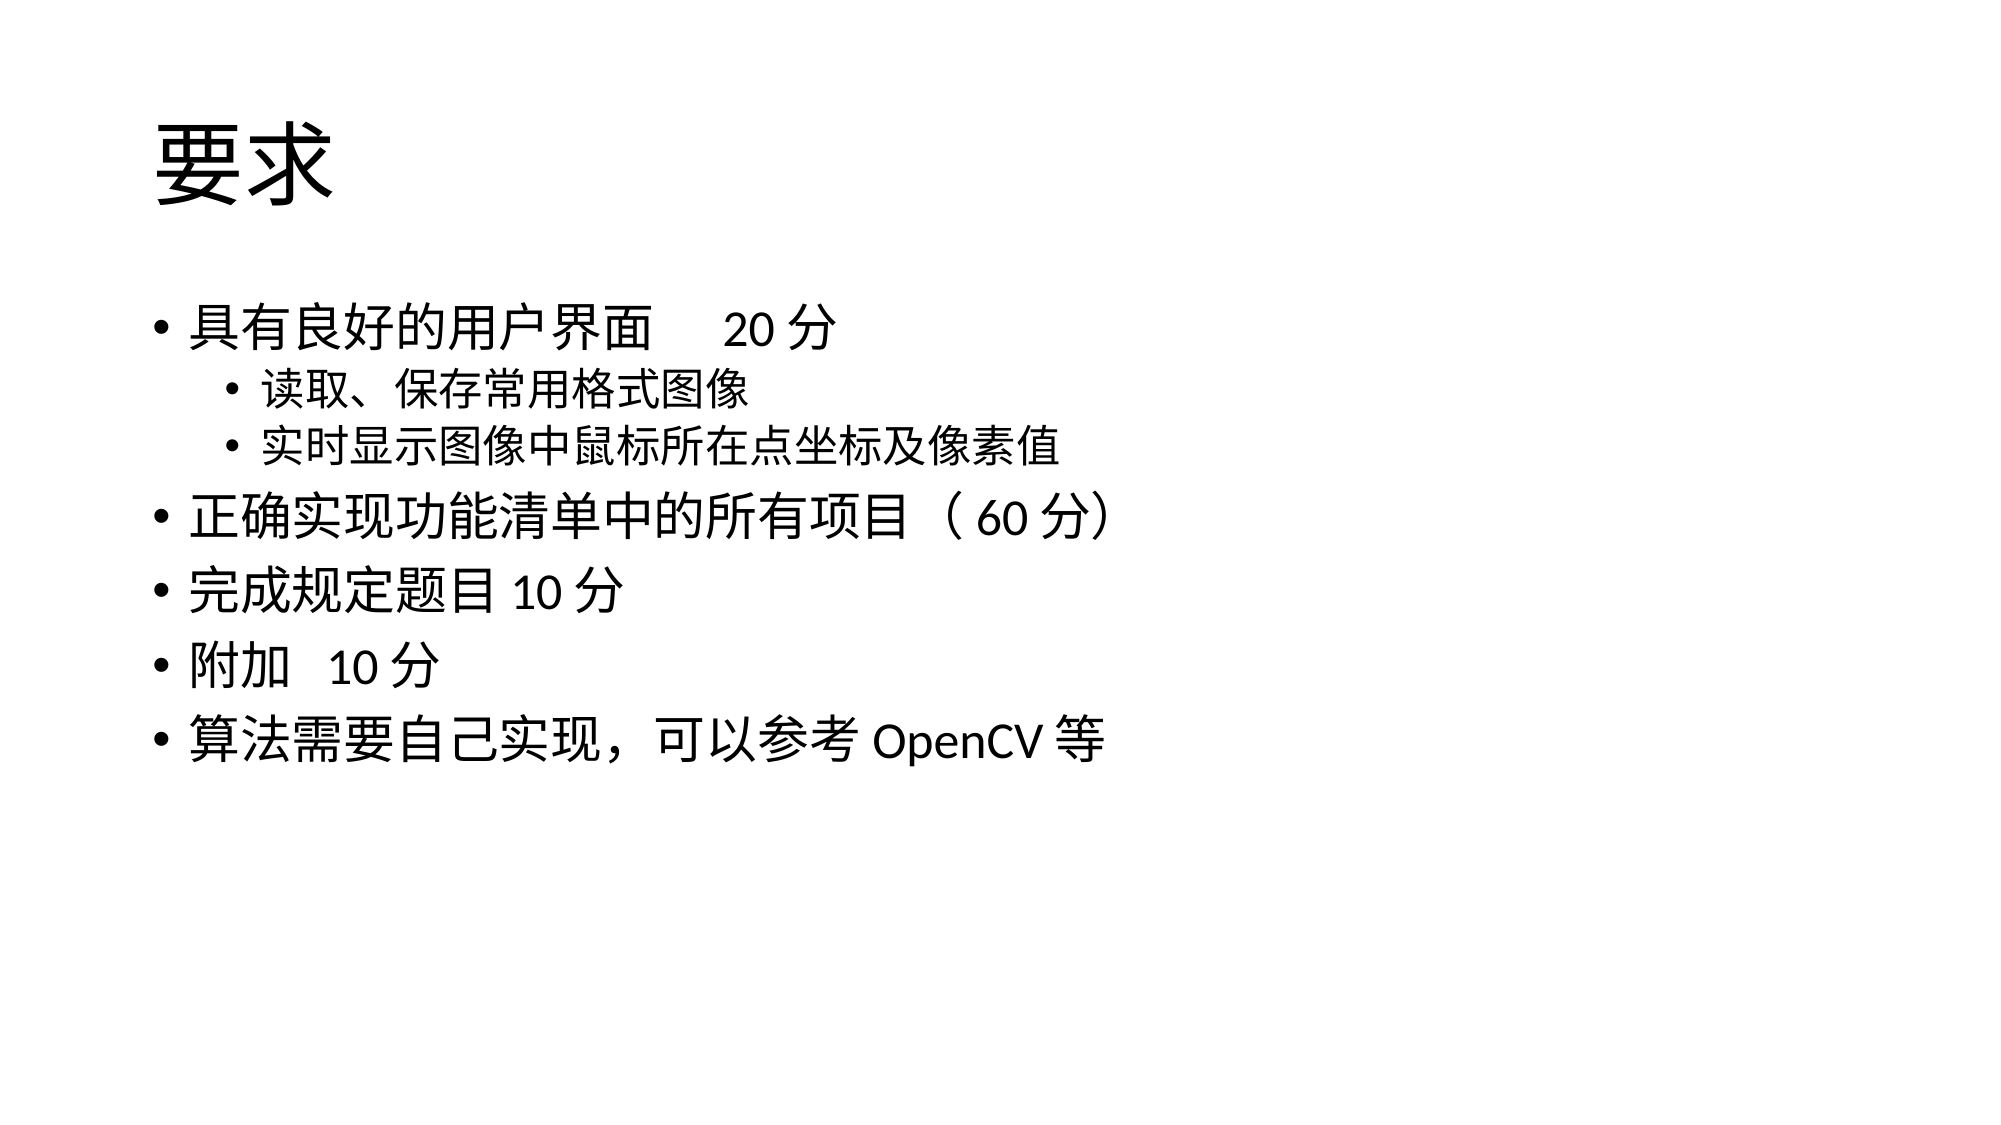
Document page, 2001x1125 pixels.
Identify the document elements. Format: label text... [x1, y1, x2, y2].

title 要求 [137, 59, 1863, 278]
list 具有良好的用户界面 20分 读取、保存常用格式图像 实时显示图像中鼠标所在点坐标及像素值 正确实现功能清单中的所有项目（60分） 完成规定题目10分 附加 10分 算法需要自己实现，可以参考OpenCV等 [137, 294, 1863, 780]
